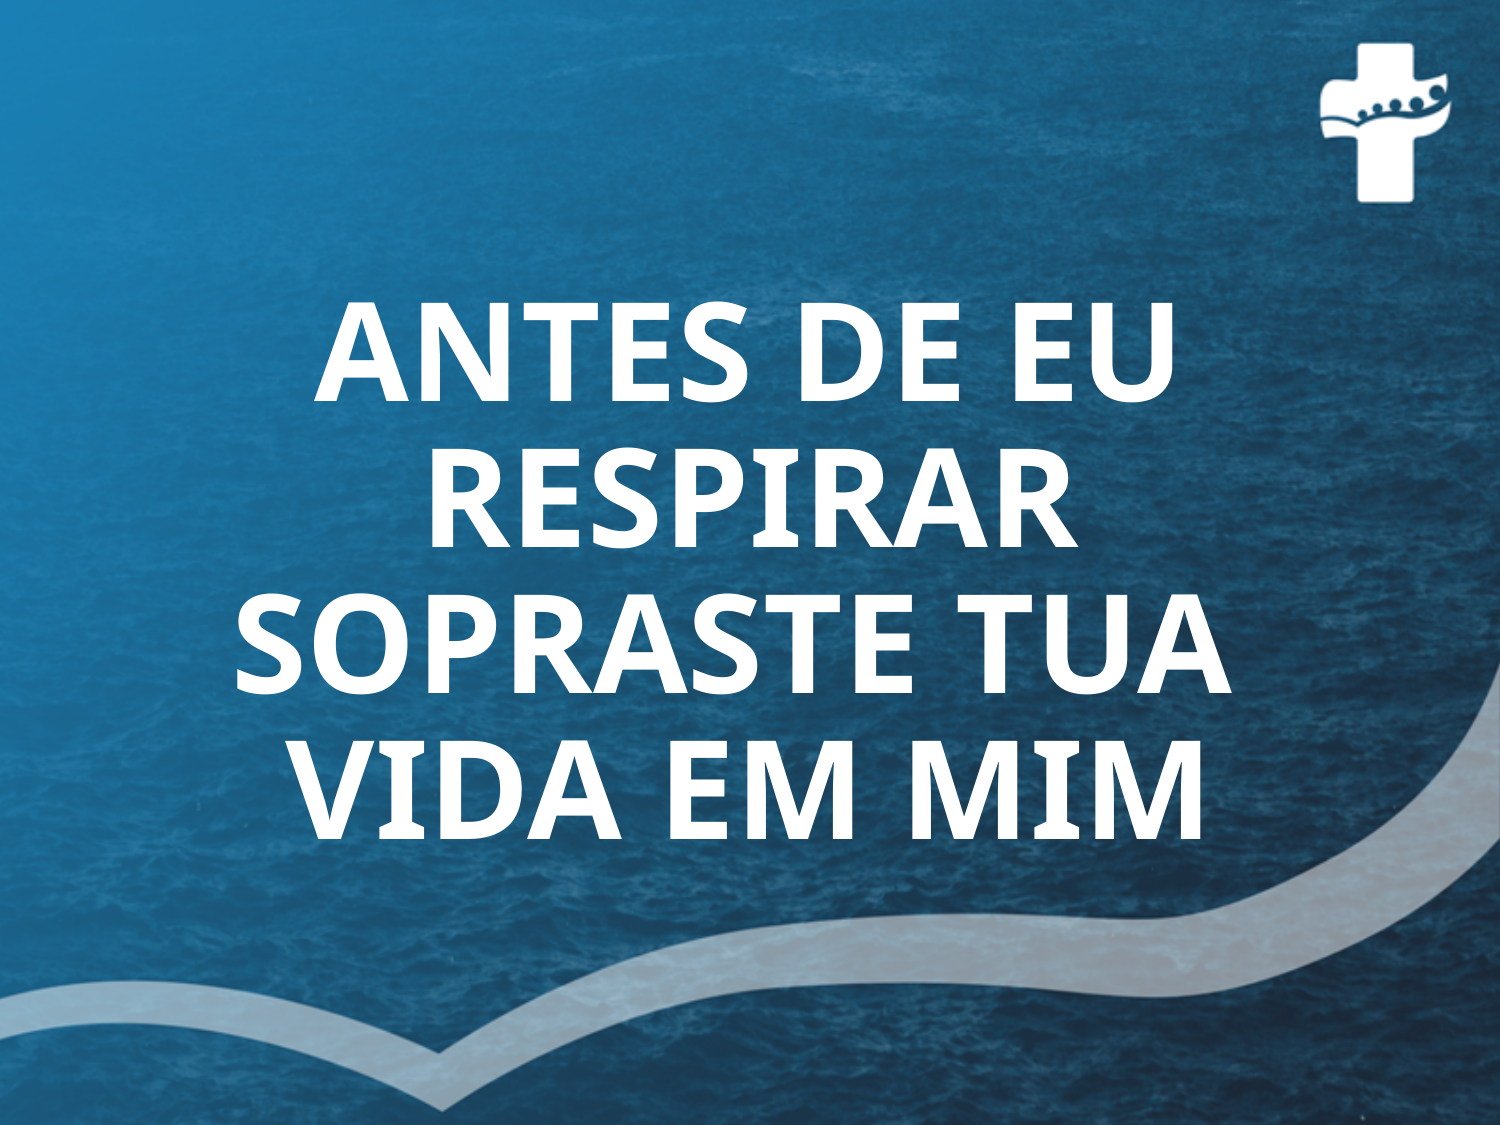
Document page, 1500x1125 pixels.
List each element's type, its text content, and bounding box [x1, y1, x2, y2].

picture [0, 670, 1500, 1125]
picture [0, 0, 1500, 481]
title ANTES DE EU RESPIRAR SOPRASTE TUA VIDA EM MIM [0, 481, 1500, 670]
